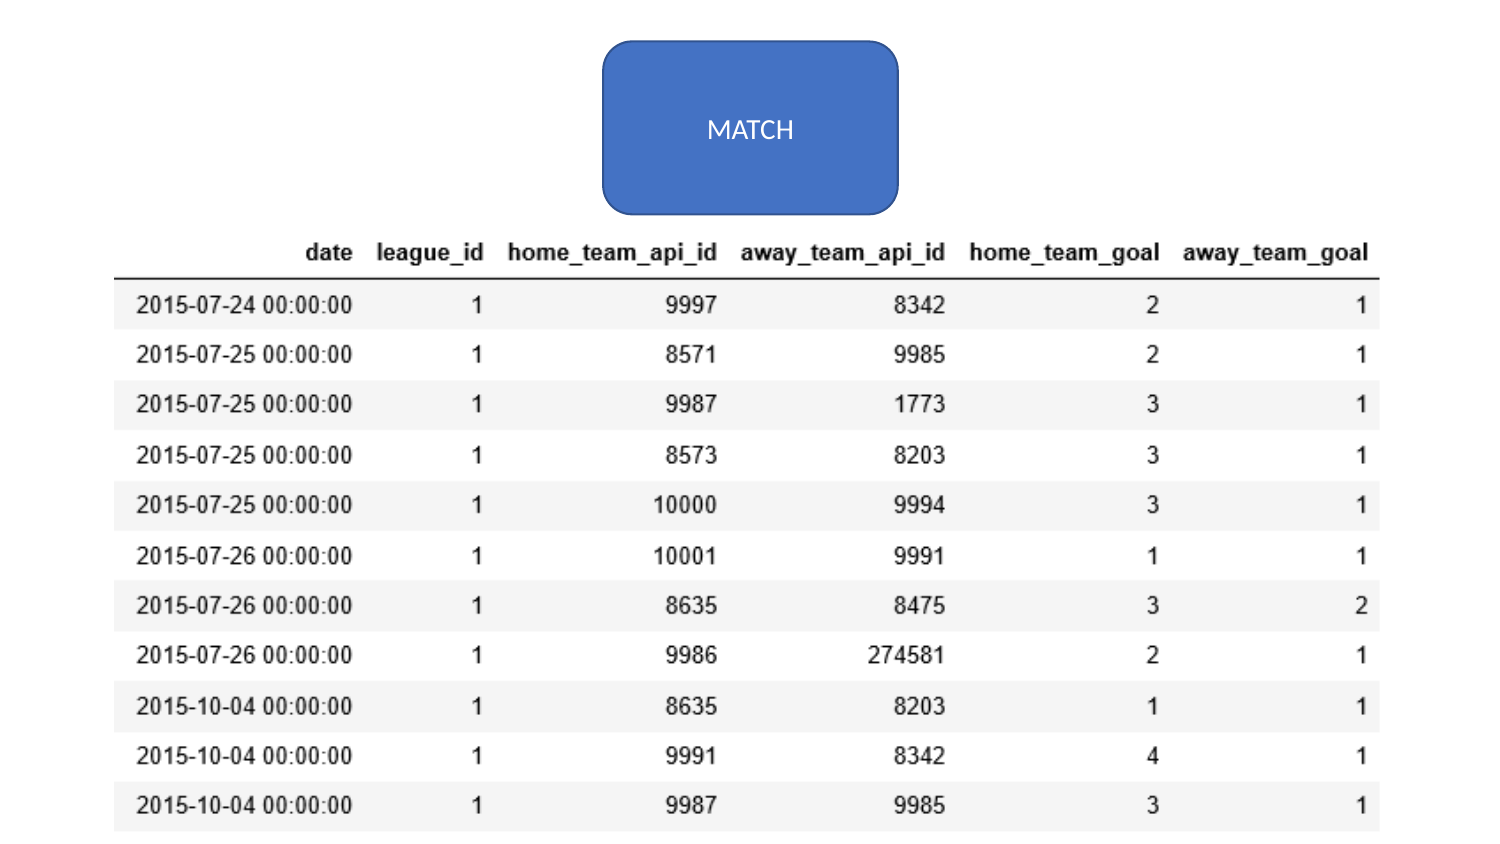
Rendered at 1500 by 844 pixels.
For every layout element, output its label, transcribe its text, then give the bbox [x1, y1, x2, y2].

picture [114, 227, 1387, 844]
text_box MATCH [603, 41, 898, 215]
